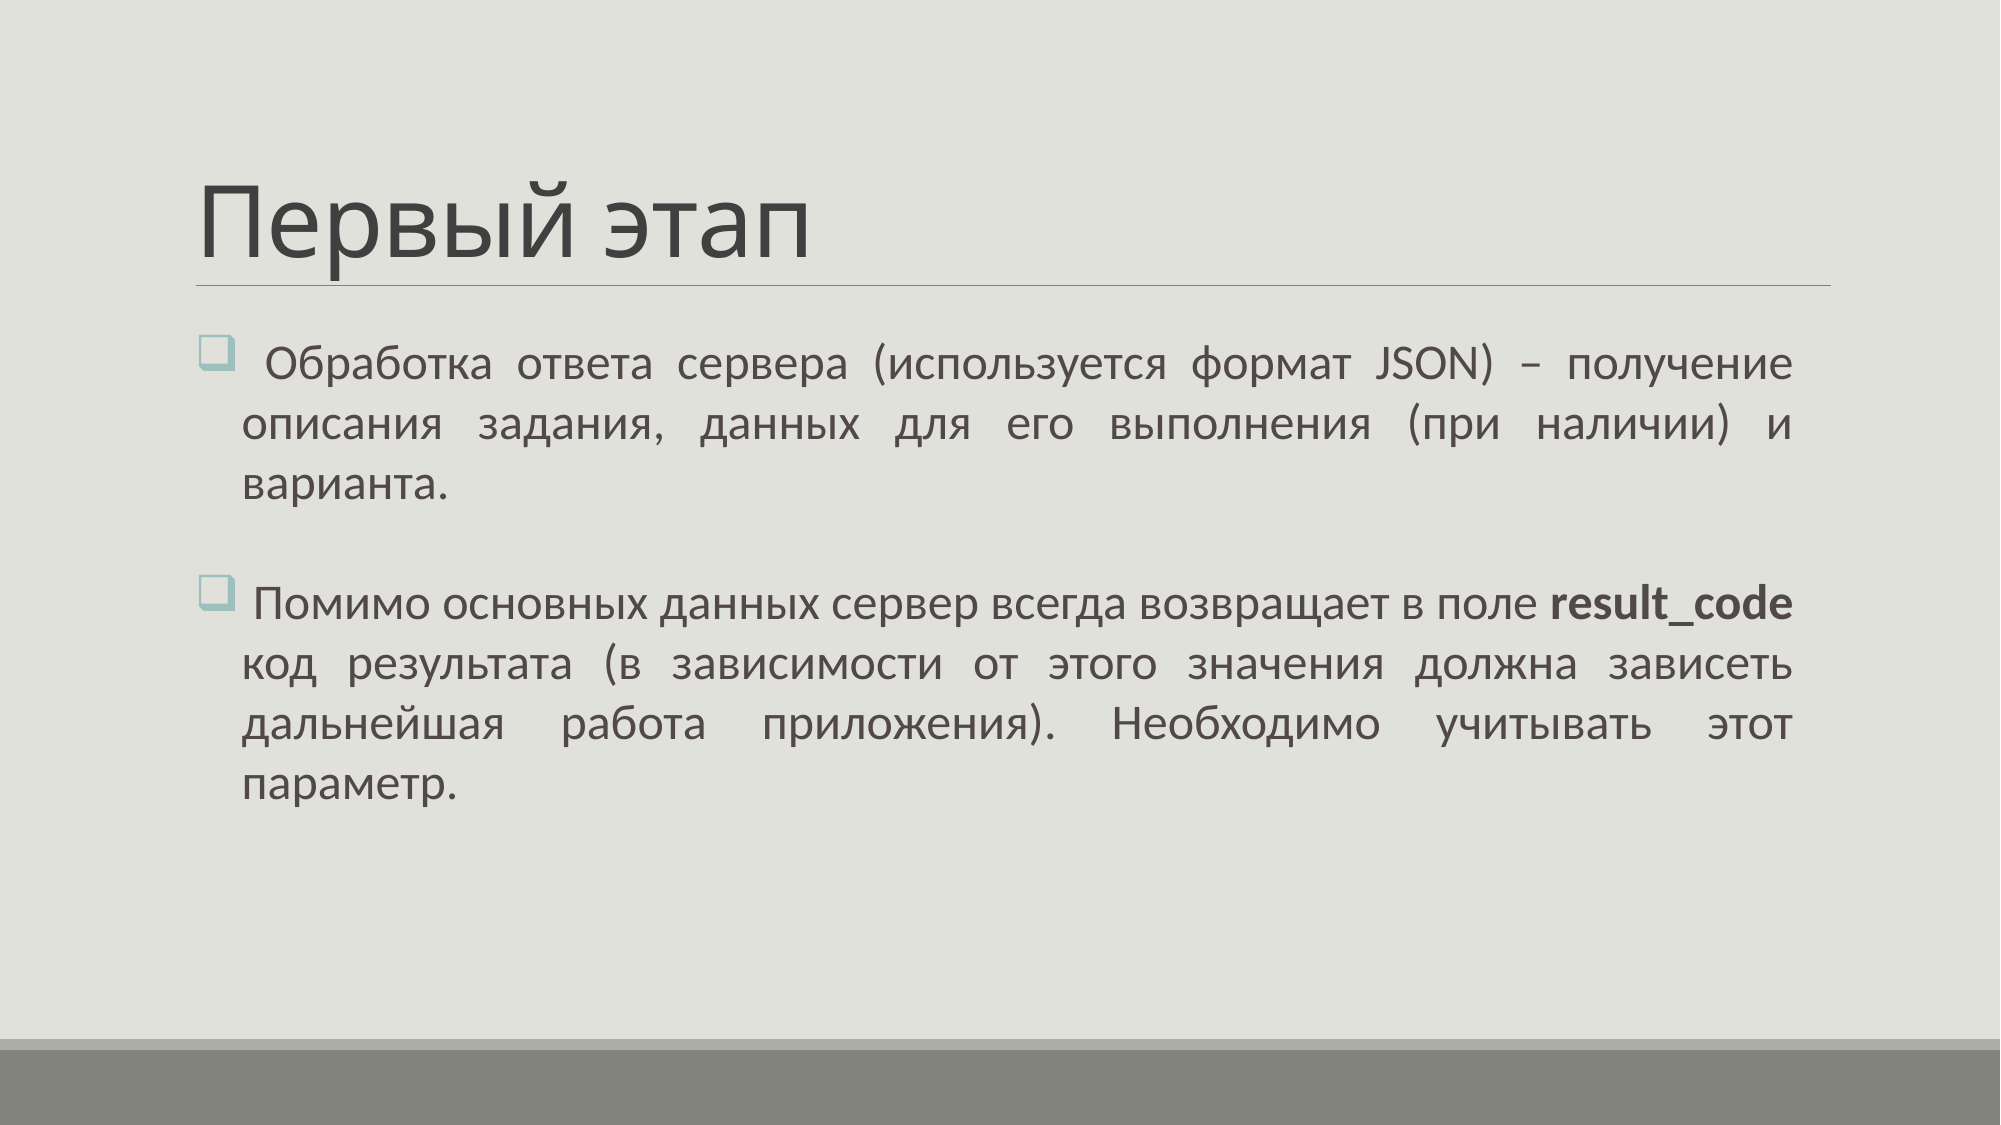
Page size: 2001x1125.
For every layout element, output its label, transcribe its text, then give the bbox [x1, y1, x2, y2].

title Первый этап [180, 47, 1830, 285]
text_box Обработка ответа сервера (используется формат JSON) – получение описания задания, данных для его выполнения (при наличии) и варианта. Помимо основных данных сервер всегда возвращает в поле result_code код результата (в зависимости от этого значения должна зависеть дальнейшая работа приложения). Необходимо учитывать этот параметр. [179, 321, 1809, 877]
